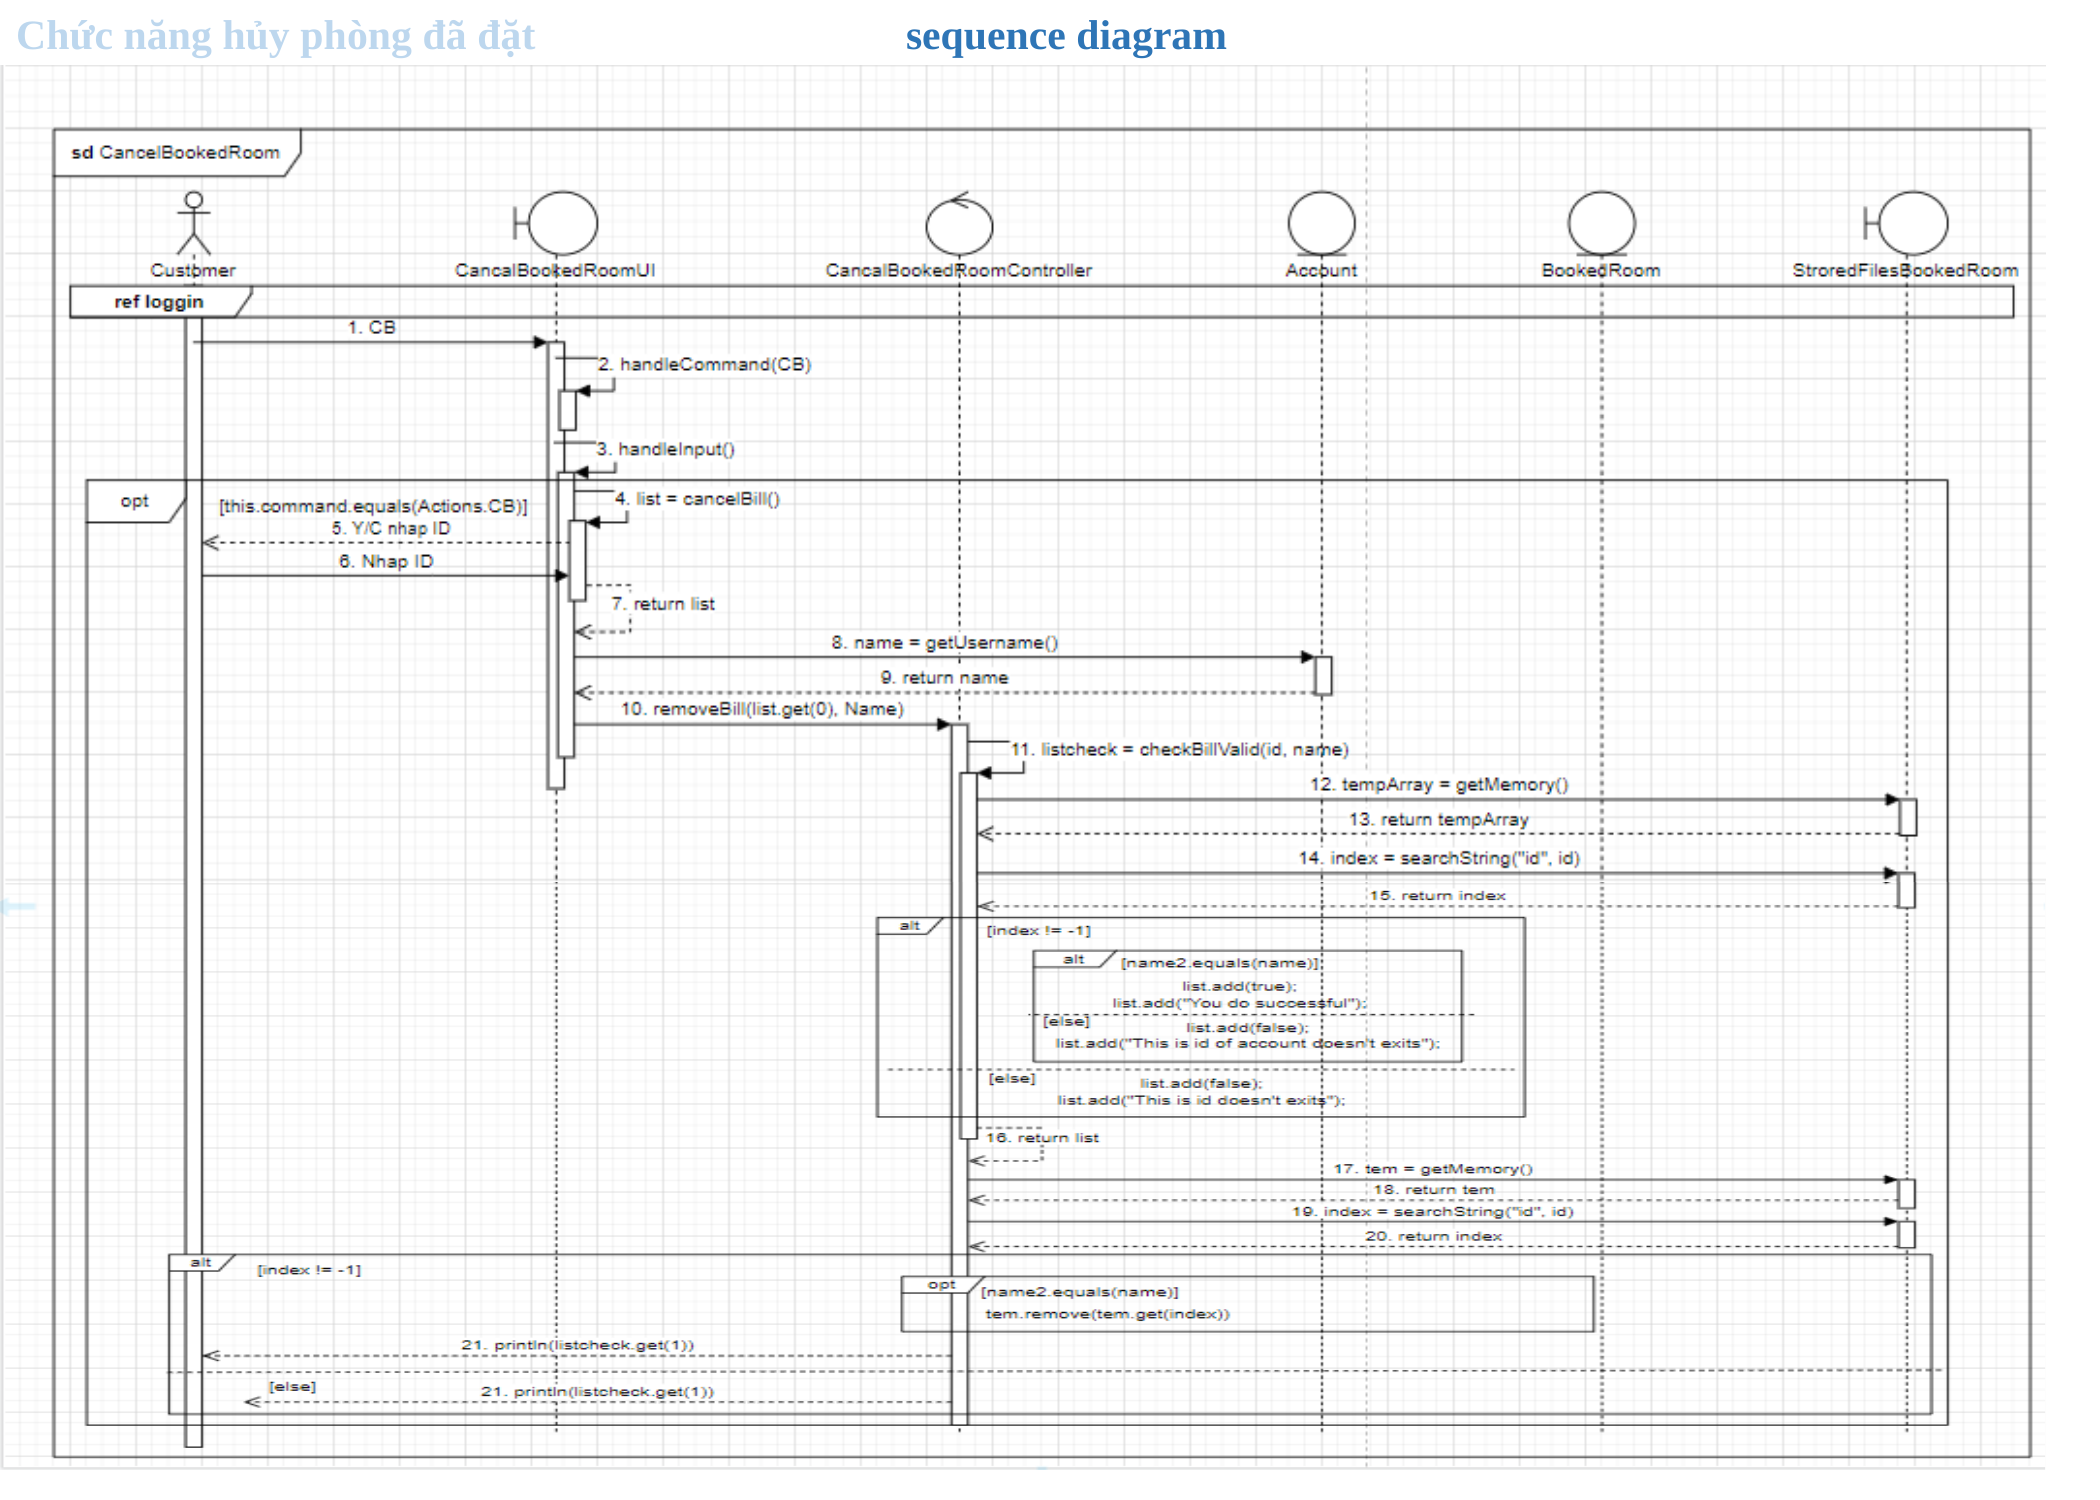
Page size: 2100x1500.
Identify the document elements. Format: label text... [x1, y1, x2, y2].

text_box Chức năng hủy phòng đã đặt [1, 0, 551, 65]
picture [0, 65, 2046, 1470]
text_box sequence diagram [891, 0, 1243, 65]
